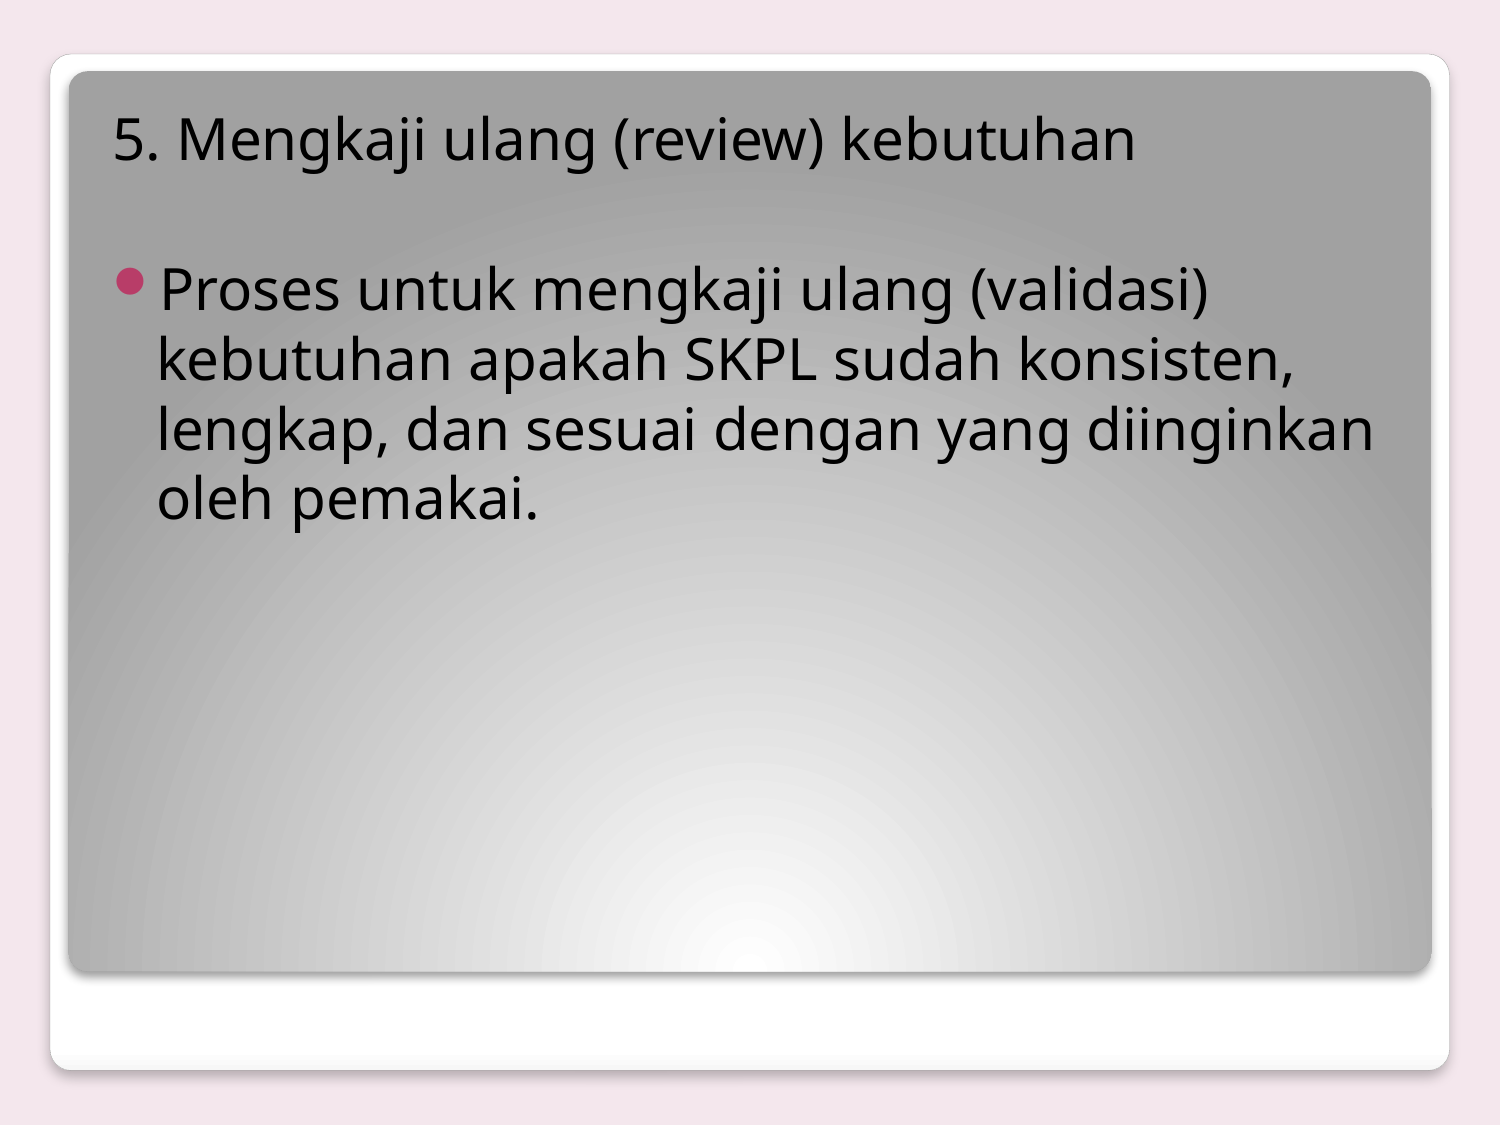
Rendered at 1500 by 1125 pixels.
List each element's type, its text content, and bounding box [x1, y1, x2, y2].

list 5. Mengkaji ulang (review) kebutuhan Proses untuk mengkaji ulang (validasi) kebutuhan apakah SKPL sudah konsisten, lengkap, dan sesuai dengan yang diinginkan oleh pemakai. [82, 86, 1425, 850]
